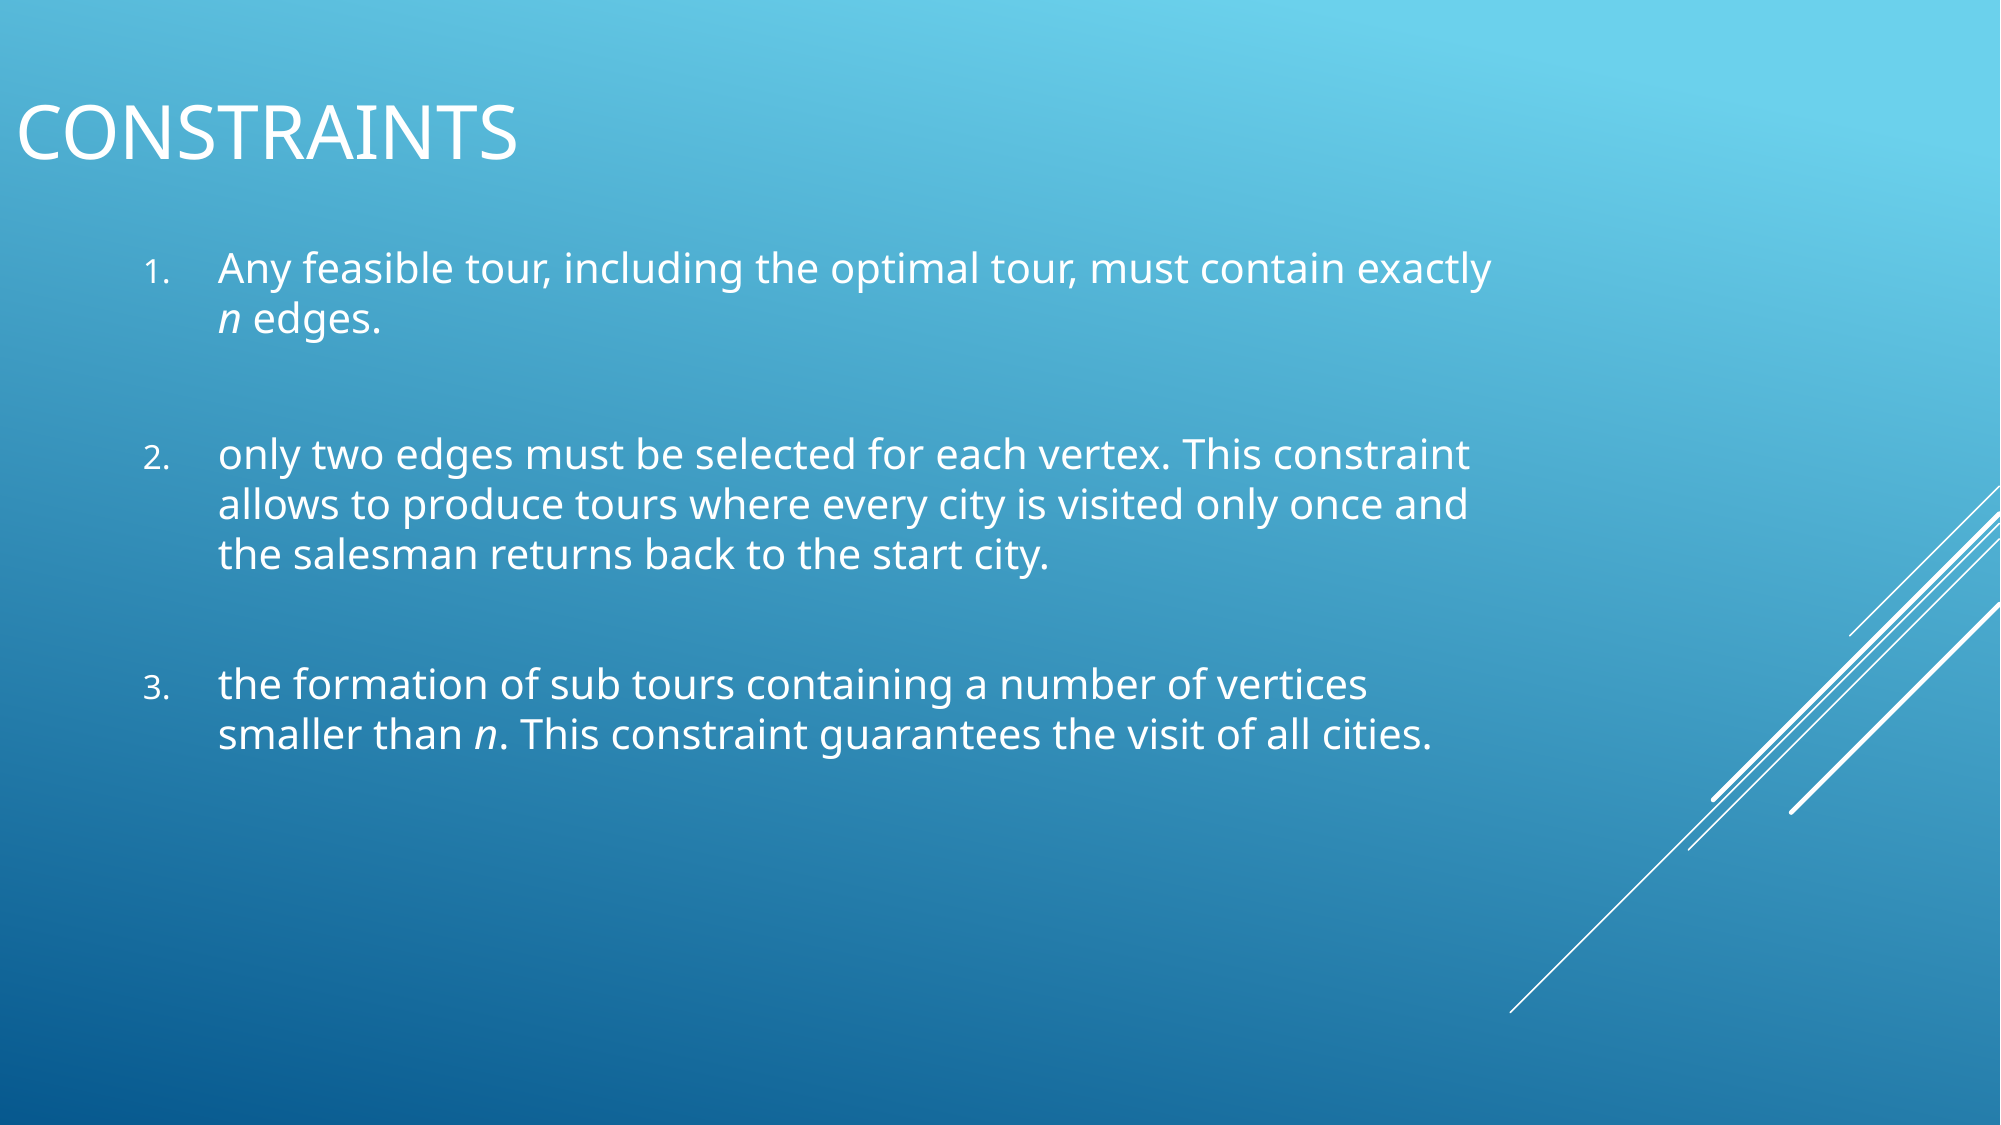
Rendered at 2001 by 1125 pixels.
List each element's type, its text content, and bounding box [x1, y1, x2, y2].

title Constraints [0, 72, 1400, 277]
